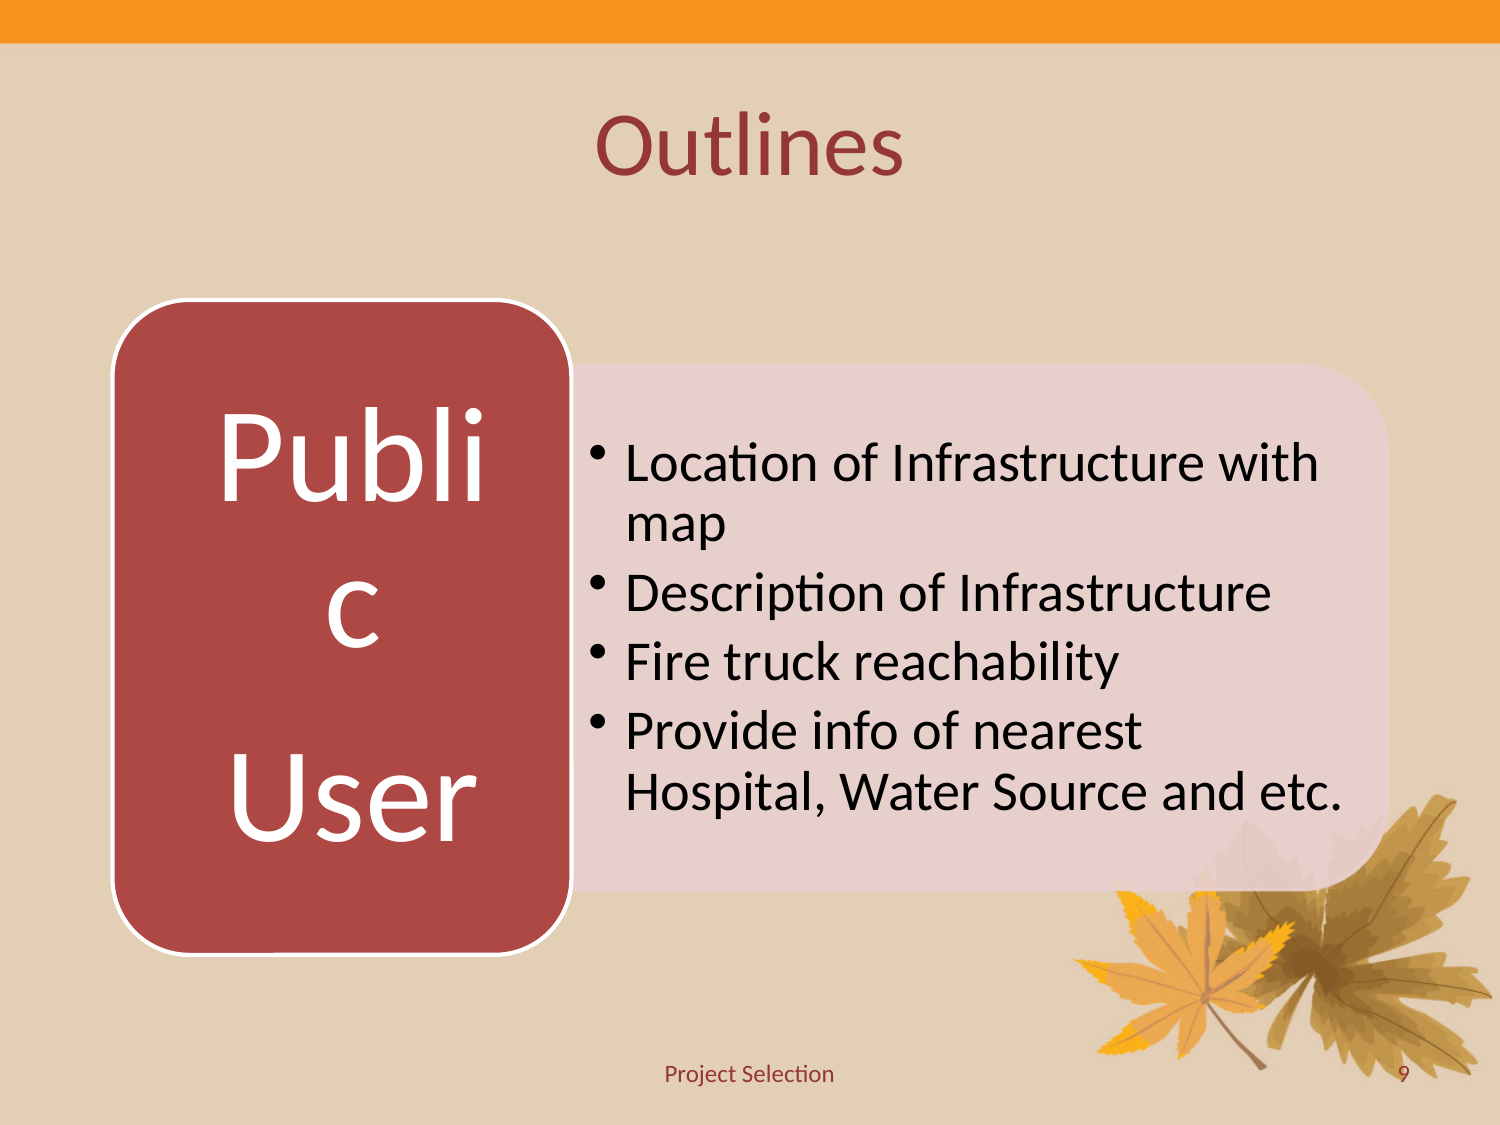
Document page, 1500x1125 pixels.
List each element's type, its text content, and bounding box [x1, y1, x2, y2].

footer Project Selection [512, 1042, 988, 1103]
slide_number 9 [1074, 1042, 1425, 1103]
picture [0, 0, 1500, 1125]
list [112, 299, 1388, 956]
title Outlines [75, 45, 1425, 233]
